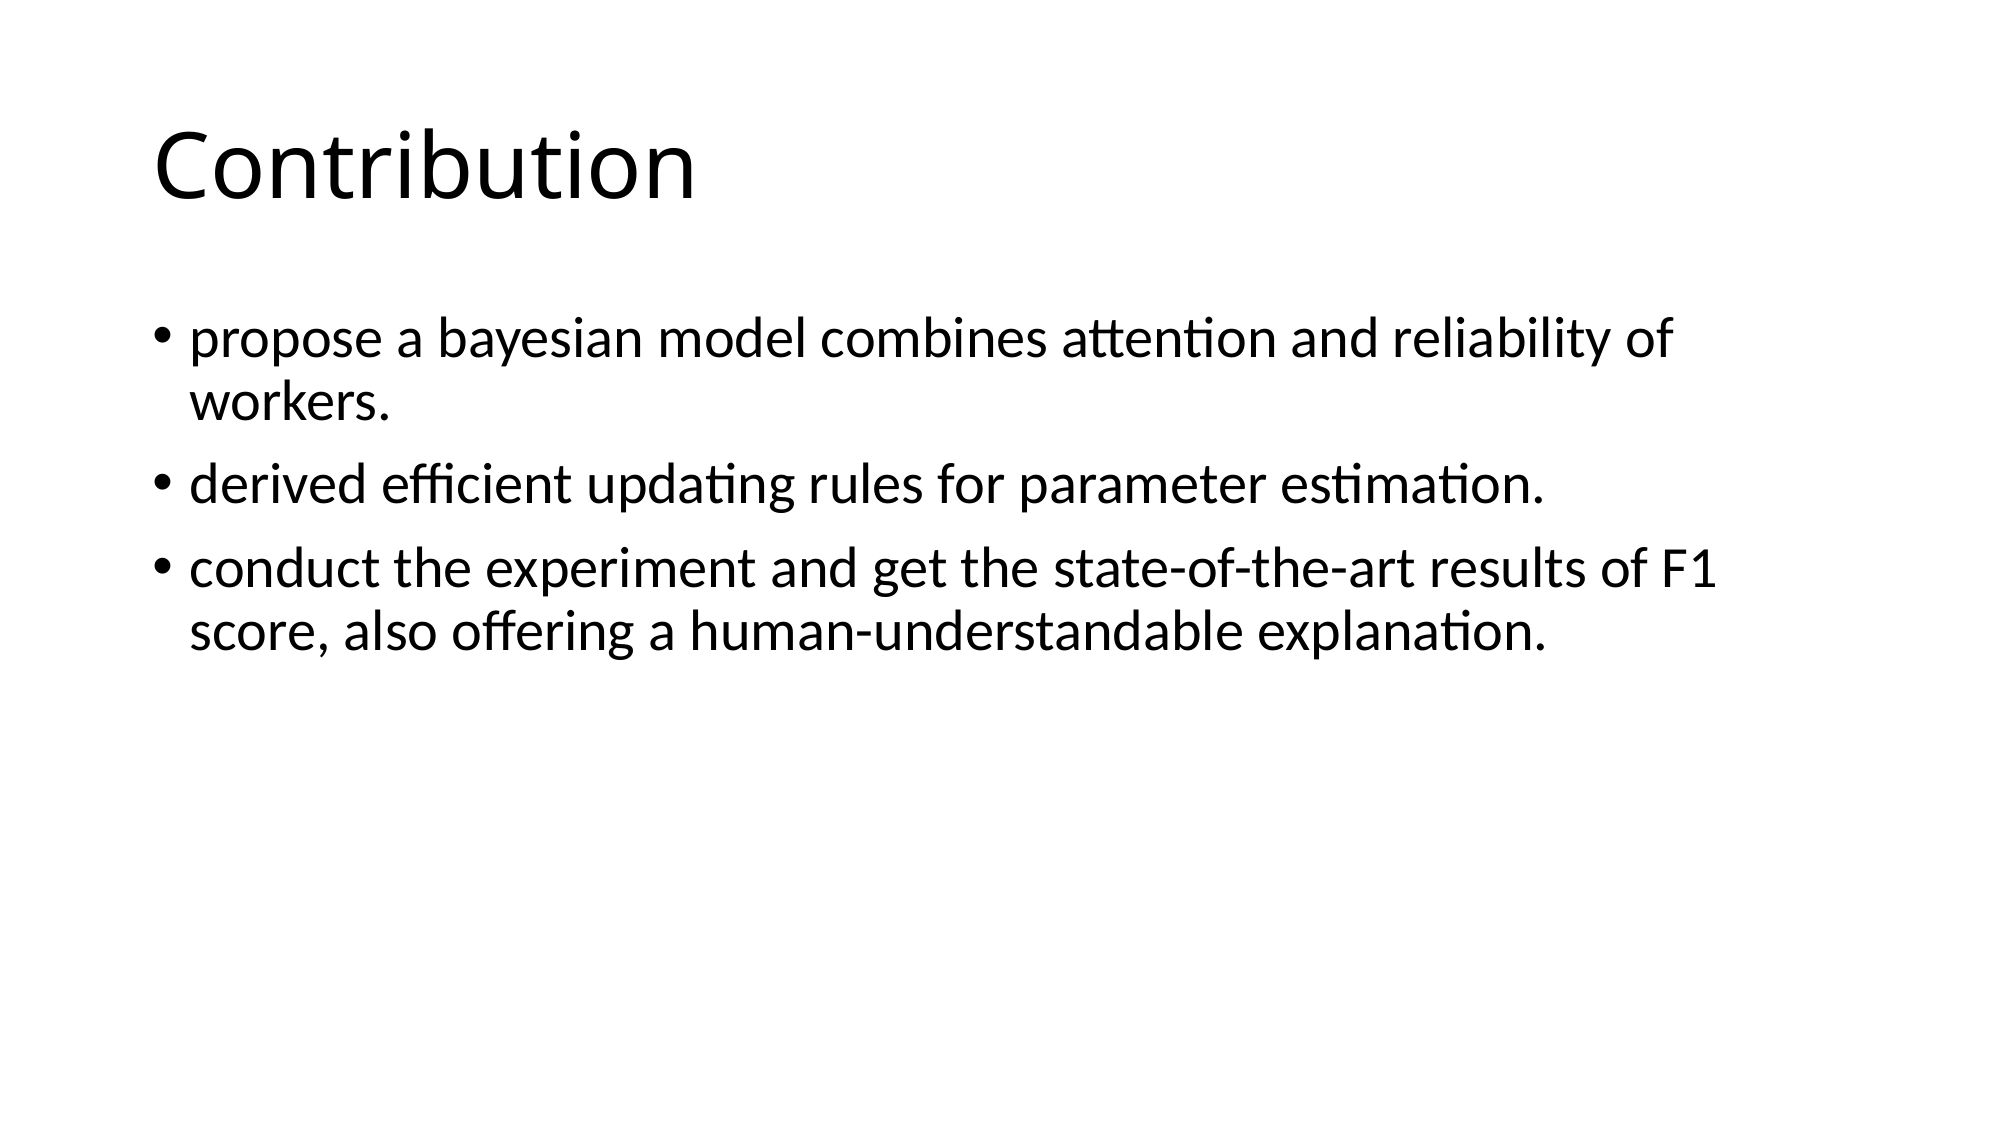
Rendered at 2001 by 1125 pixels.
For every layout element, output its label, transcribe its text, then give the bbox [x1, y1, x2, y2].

title Contribution [137, 59, 1863, 278]
list propose a bayesian model combines attention and reliability of workers. derived efficient updating rules for parameter estimation. conduct the experiment and get the state-of-the-art results of F1 score, also offering a human-understandable explanation. [137, 299, 1863, 1014]
